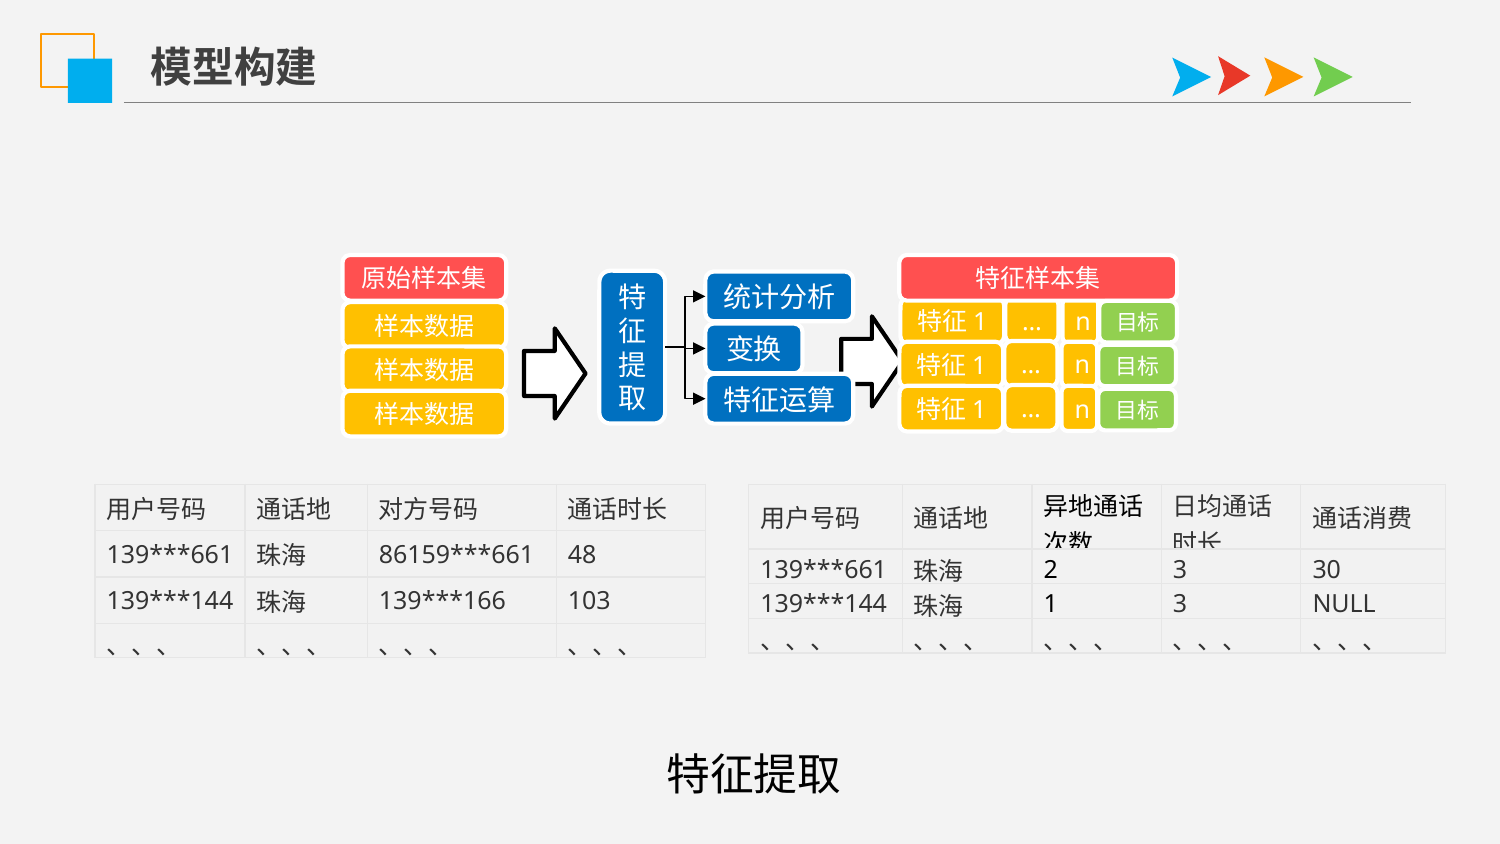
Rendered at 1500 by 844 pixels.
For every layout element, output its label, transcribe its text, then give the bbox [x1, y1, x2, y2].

text_box 统计分析 [703, 269, 856, 324]
table_header 通话地 [246, 485, 367, 530]
table_cell 珠海 [246, 531, 367, 576]
text_box 变换 [710, 321, 805, 372]
text_box [1262, 55, 1306, 99]
table_header 日均通话时长 [1162, 485, 1300, 548]
text_box [839, 314, 897, 409]
table_cell 139***144 [96, 578, 244, 623]
text_box 特征样本集 [897, 252, 1180, 303]
text_box 原始样本集 [340, 252, 509, 303]
table_cell 、、、 [749, 619, 902, 652]
table_header 通话地 [903, 485, 1031, 548]
table_cell 3 [1162, 584, 1300, 618]
table_header 用户号码 [749, 485, 902, 548]
table_cell 珠海 [903, 550, 1031, 583]
table_cell 30 [1301, 550, 1445, 583]
table_cell 珠海 [903, 584, 1031, 618]
text_box 目标 [1096, 386, 1179, 433]
text_box 模型构建 [135, 33, 333, 99]
text_box 样本数据 [340, 344, 509, 391]
table_cell 103 [557, 578, 705, 623]
text_box 特征1 [898, 300, 1005, 343]
text_box [1311, 55, 1355, 99]
table_header 对方号码 [368, 485, 556, 530]
table_cell 、、、 [1033, 619, 1161, 652]
table_cell 3 [1162, 550, 1300, 583]
table_cell 、、、 [368, 624, 556, 657]
table_cell 48 [557, 531, 705, 576]
text_box [1170, 55, 1214, 99]
table_header 异地通话次数 [1033, 485, 1161, 548]
table_cell NULL [1301, 584, 1445, 618]
table_cell 珠海 [246, 578, 367, 623]
text_box … [1002, 382, 1059, 433]
text_box [521, 326, 588, 421]
text_box 特征提取 [597, 268, 668, 426]
table_cell 、、、 [96, 624, 244, 657]
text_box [664, 296, 706, 345]
text_box 特征运算 [703, 371, 856, 426]
table_cell 、、、 [903, 619, 1031, 652]
table_header 用户号码 [96, 485, 244, 530]
table_header 通话时长 [557, 485, 705, 530]
table_cell 2 [1033, 550, 1161, 583]
text_box … [1003, 303, 1060, 342]
text_box … [1002, 338, 1059, 386]
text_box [664, 347, 706, 400]
table_cell 、、、 [246, 624, 367, 657]
text_box 目标 [1096, 342, 1179, 387]
text_box 特征提取 [651, 739, 857, 807]
table_header 通话消费 [1301, 485, 1445, 548]
text_box n [1059, 383, 1099, 434]
table_cell 139***661 [749, 550, 902, 583]
text_box 特征1 [897, 383, 1004, 434]
table_cell 86159***661 [368, 531, 556, 576]
text_box 样本数据 [340, 388, 509, 439]
table_cell 、、、 [557, 624, 705, 657]
table_cell 139***661 [96, 531, 244, 576]
table_cell 139***166 [368, 578, 556, 623]
text_box n [1060, 303, 1099, 343]
text_box 样本数据 [340, 302, 509, 347]
table_cell 、、、 [1162, 619, 1300, 652]
table_cell 139***144 [749, 584, 902, 618]
table_cell 、、、 [1301, 619, 1445, 652]
text_box 目标 [1097, 298, 1180, 344]
text_box 特征1 [897, 339, 1004, 387]
text_box [1216, 54, 1253, 97]
text_box n [1059, 339, 1099, 386]
table_cell 1 [1033, 584, 1161, 618]
